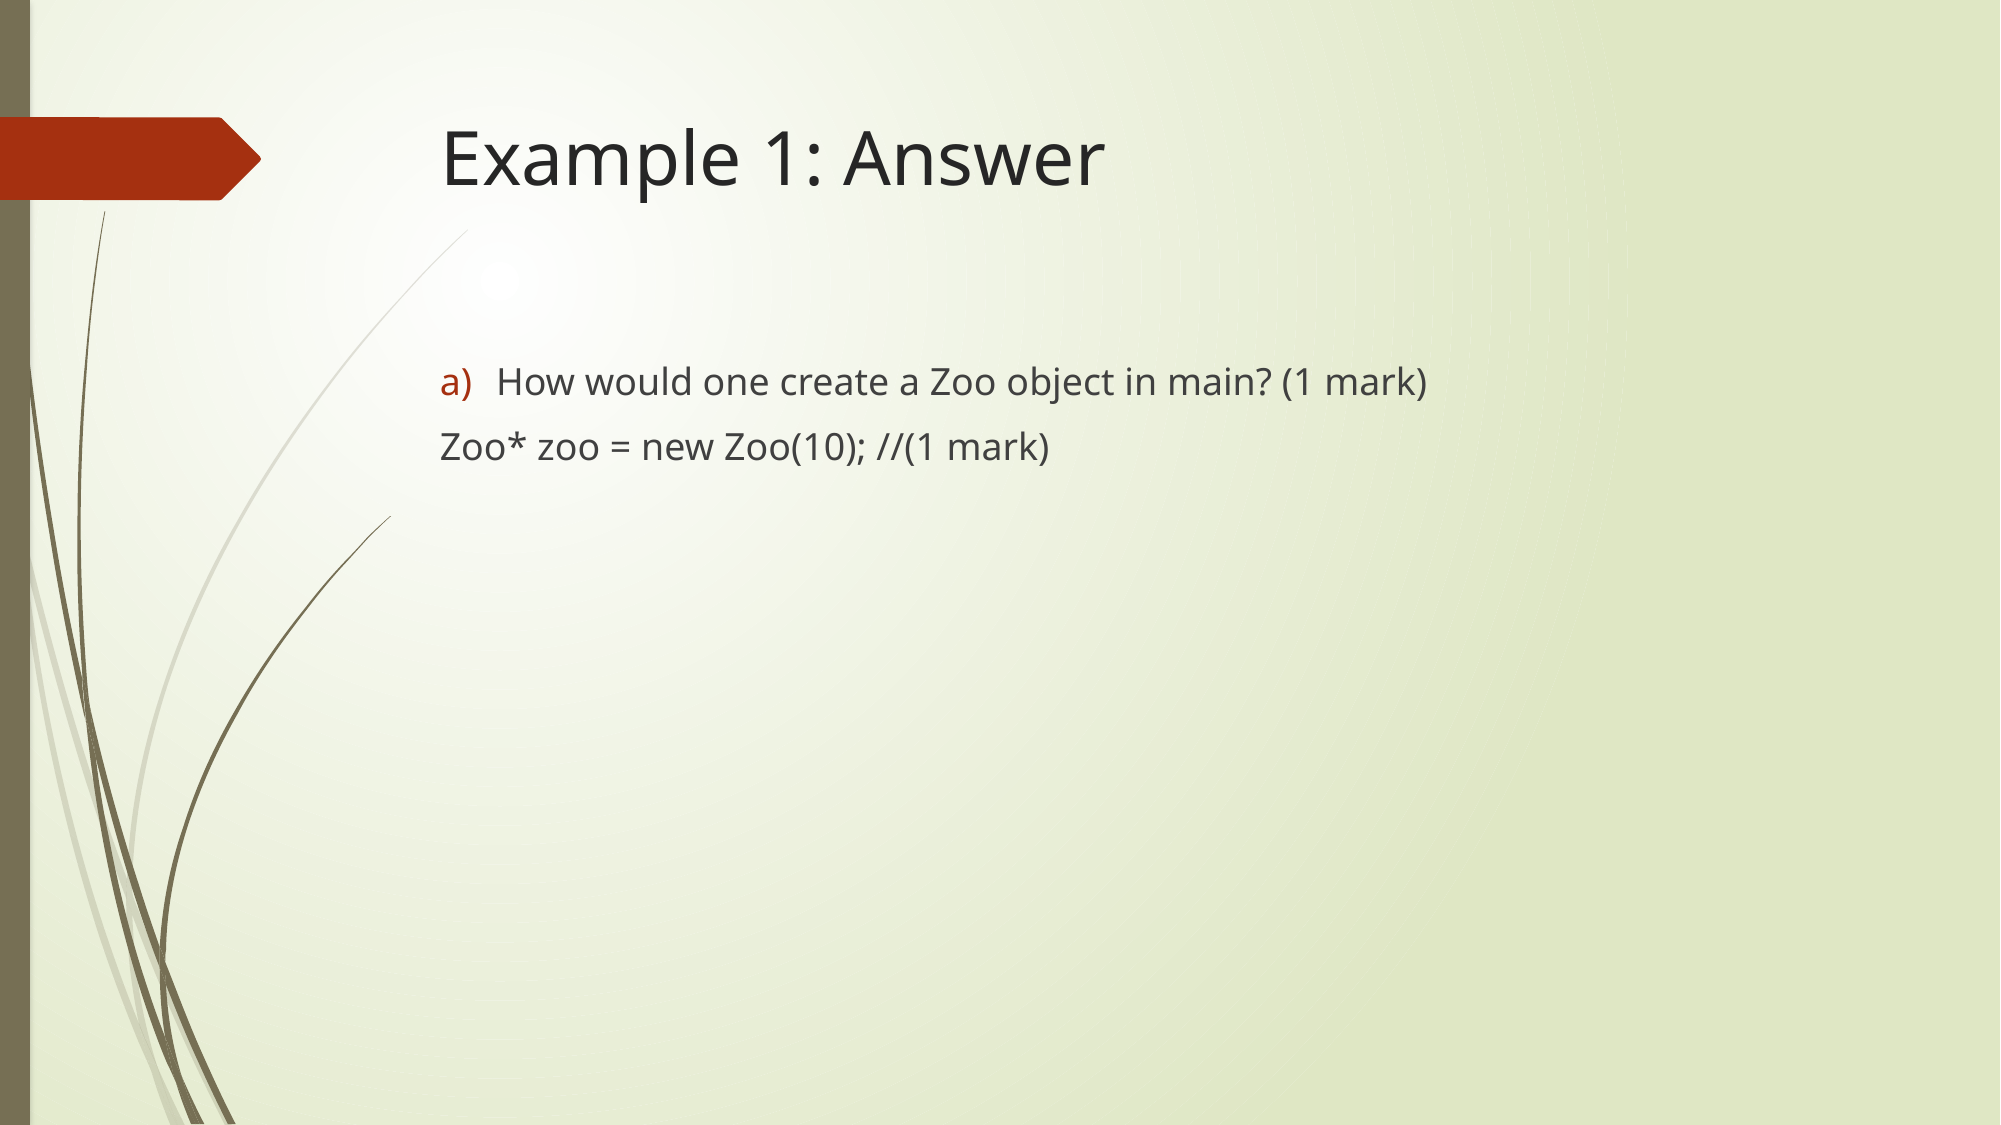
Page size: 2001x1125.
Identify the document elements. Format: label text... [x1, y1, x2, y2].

title Example 1: Answer [425, 102, 1888, 313]
list How would one create a Zoo object in main? (1 mark) Zoo* zoo = new Zoo(10); //(1 mark) [424, 350, 1888, 970]
